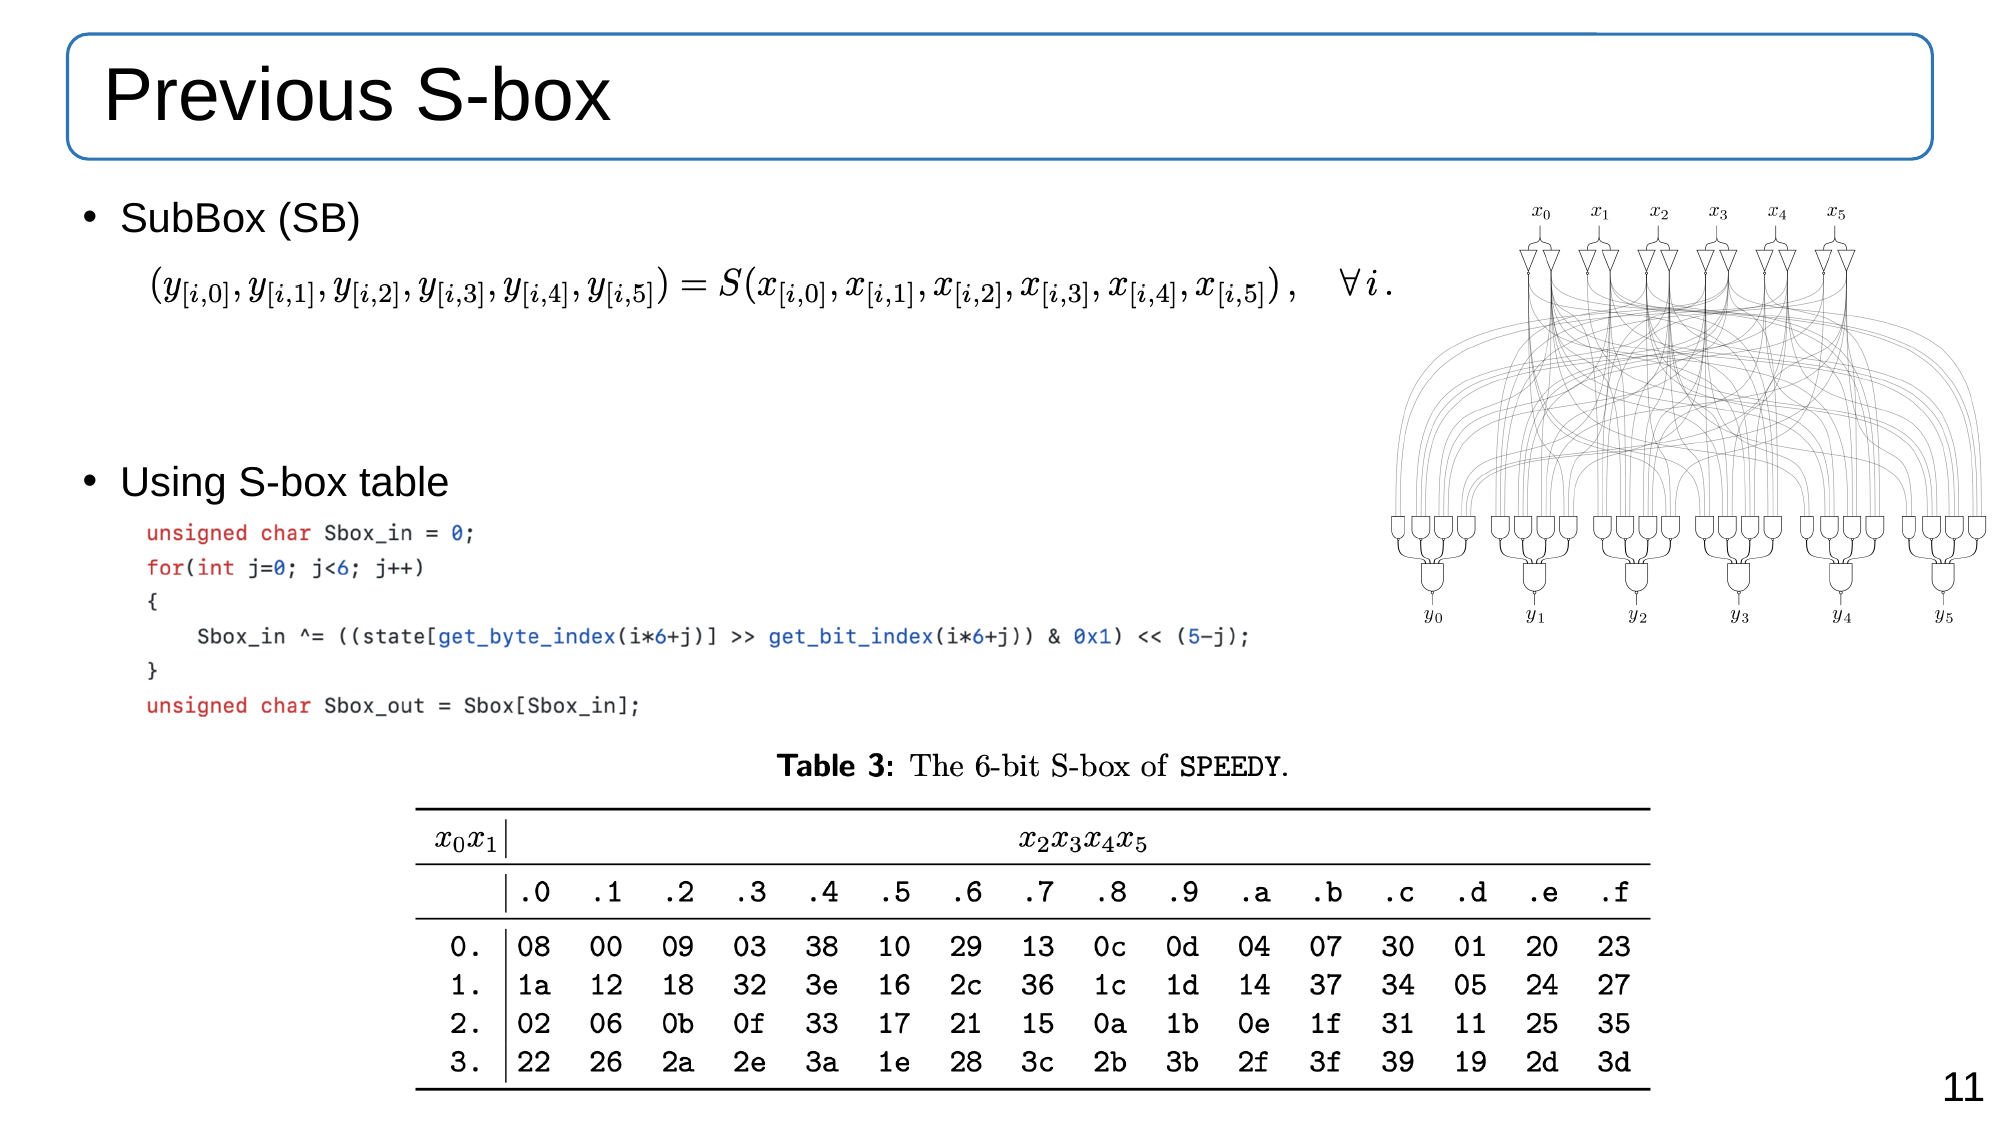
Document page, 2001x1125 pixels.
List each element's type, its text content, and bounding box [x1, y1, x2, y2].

title Previous S-box [67, 34, 1933, 160]
list SubBox (SB) Using S-box table [67, 189, 1933, 1109]
picture [133, 517, 1251, 720]
picture [384, 744, 1673, 1101]
picture [98, 188, 2000, 634]
